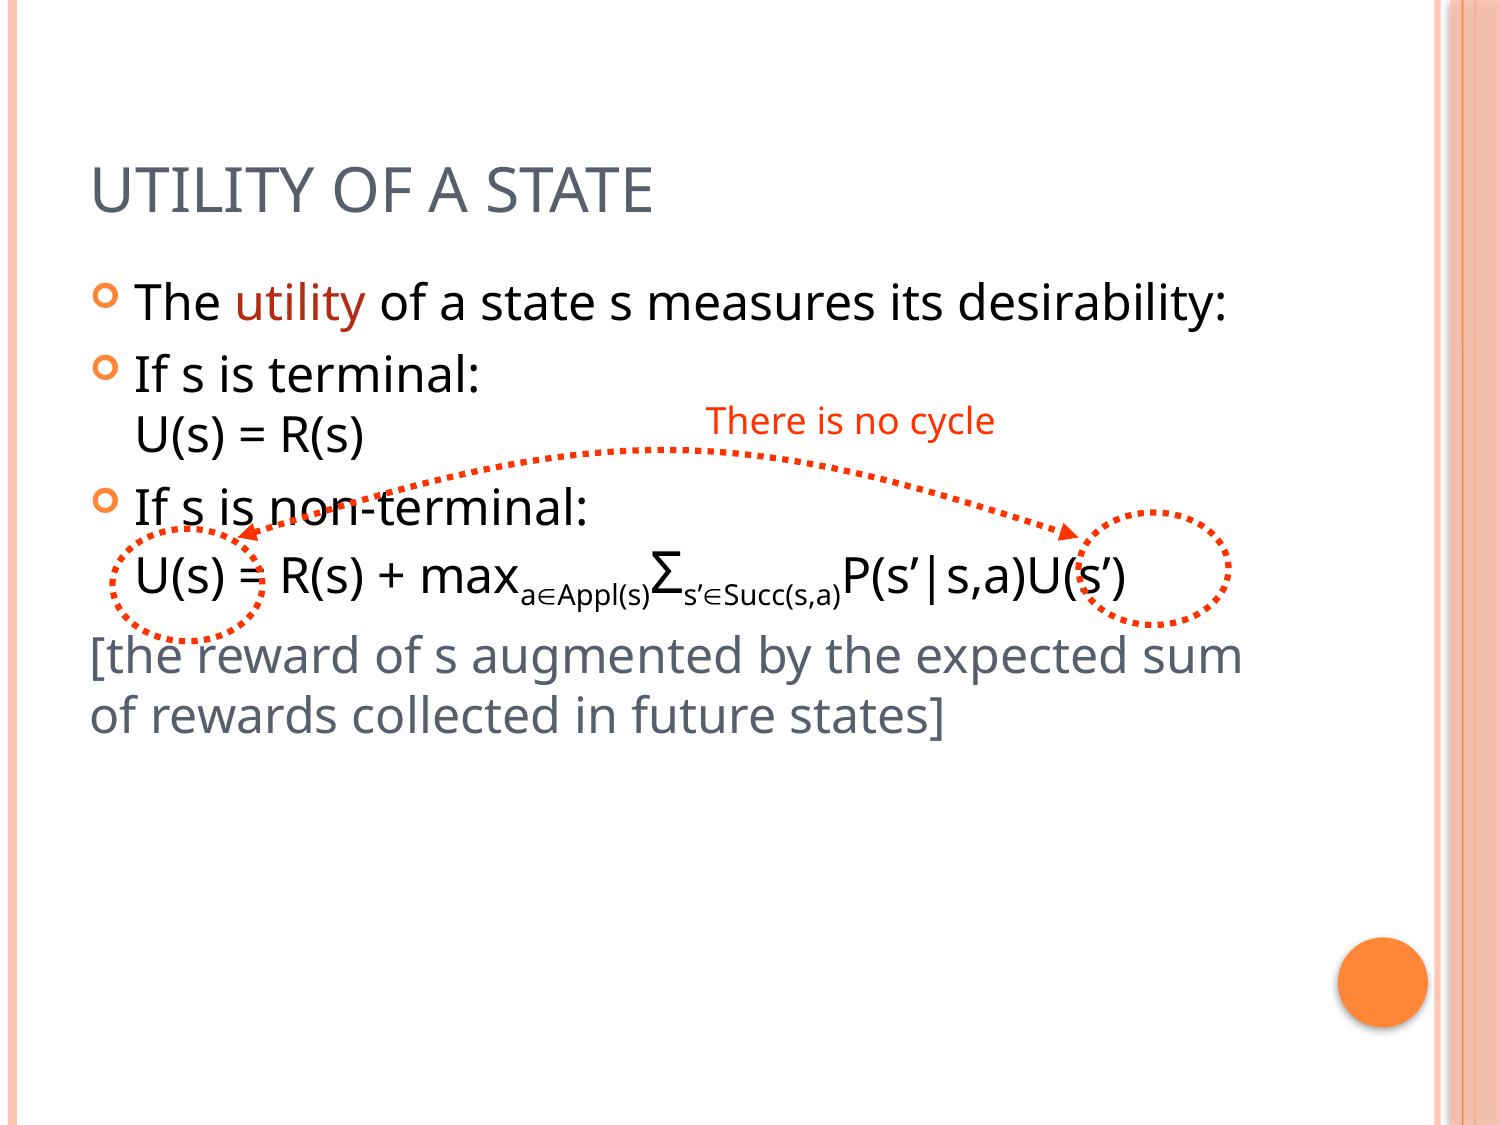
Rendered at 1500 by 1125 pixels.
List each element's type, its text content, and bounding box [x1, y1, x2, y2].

text_box [1078, 512, 1229, 625]
text_box [112, 528, 263, 642]
text_box [237, 449, 1079, 540]
title Utility of a State [75, 45, 1300, 233]
text_box There is no cycle [690, 389, 1011, 450]
list The utility of a state s measures its desirability: If s is terminal: U(s) = R(s) If s is non-terminal: U(s) = R(s) + maxaAppl(s)Σs’Succ(s,a)P(s’|s,a)U(s’) [the reward of s augmented by the expected sum of rewards collected in future states] [75, 262, 1300, 1062]
